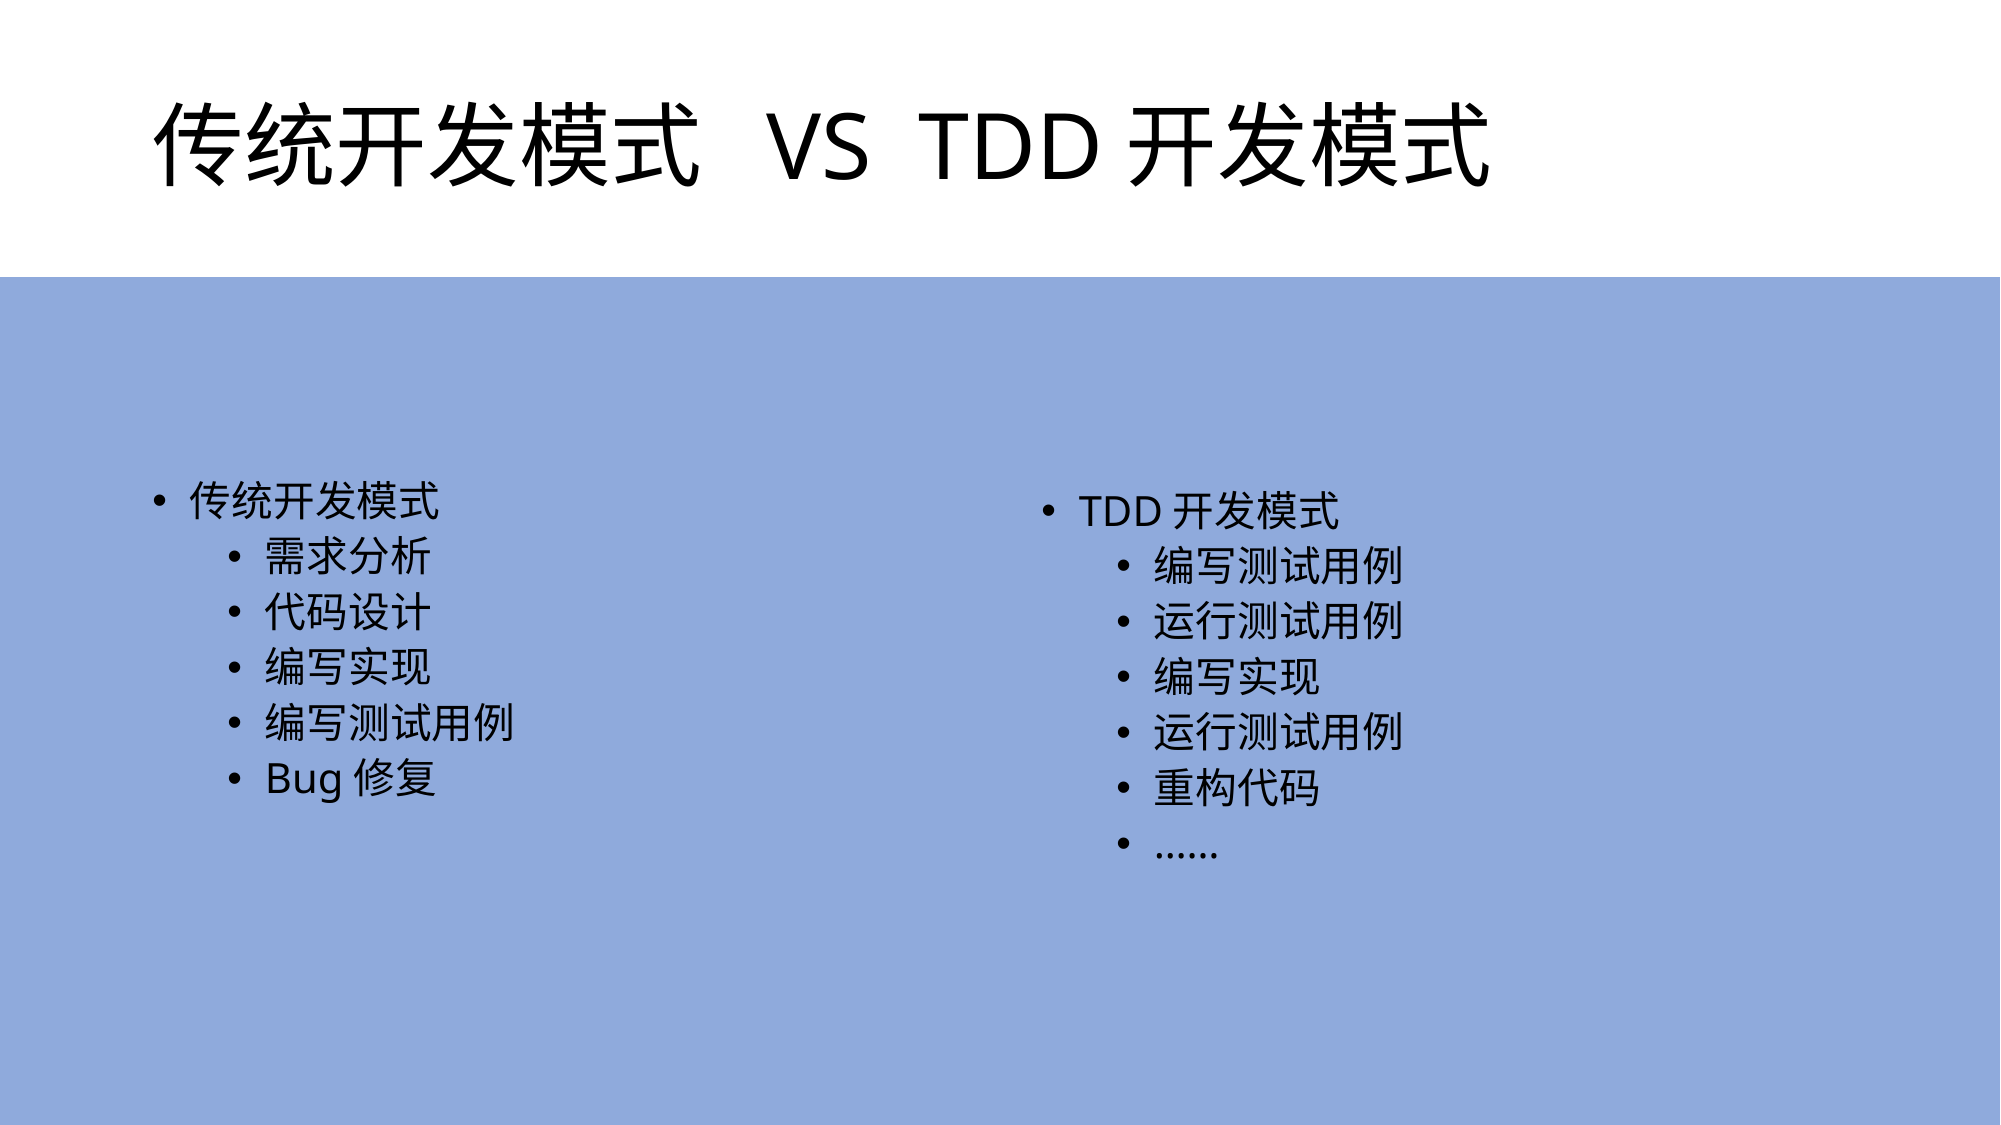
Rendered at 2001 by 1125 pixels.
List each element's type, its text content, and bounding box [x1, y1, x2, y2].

text_box [0, 0, 2000, 276]
title 传统开发模式 VS TDD开发模式 [137, 59, 1863, 240]
text_box [0, 276, 2000, 1125]
list TDD开发模式 编写测试用例 运行测试用例 编写实现 运行测试用例 重构代码 …… [1026, 344, 1863, 1014]
list 传统开发模式 需求分析 代码设计 编写实现 编写测试用例 Bug修复 [137, 344, 974, 1014]
